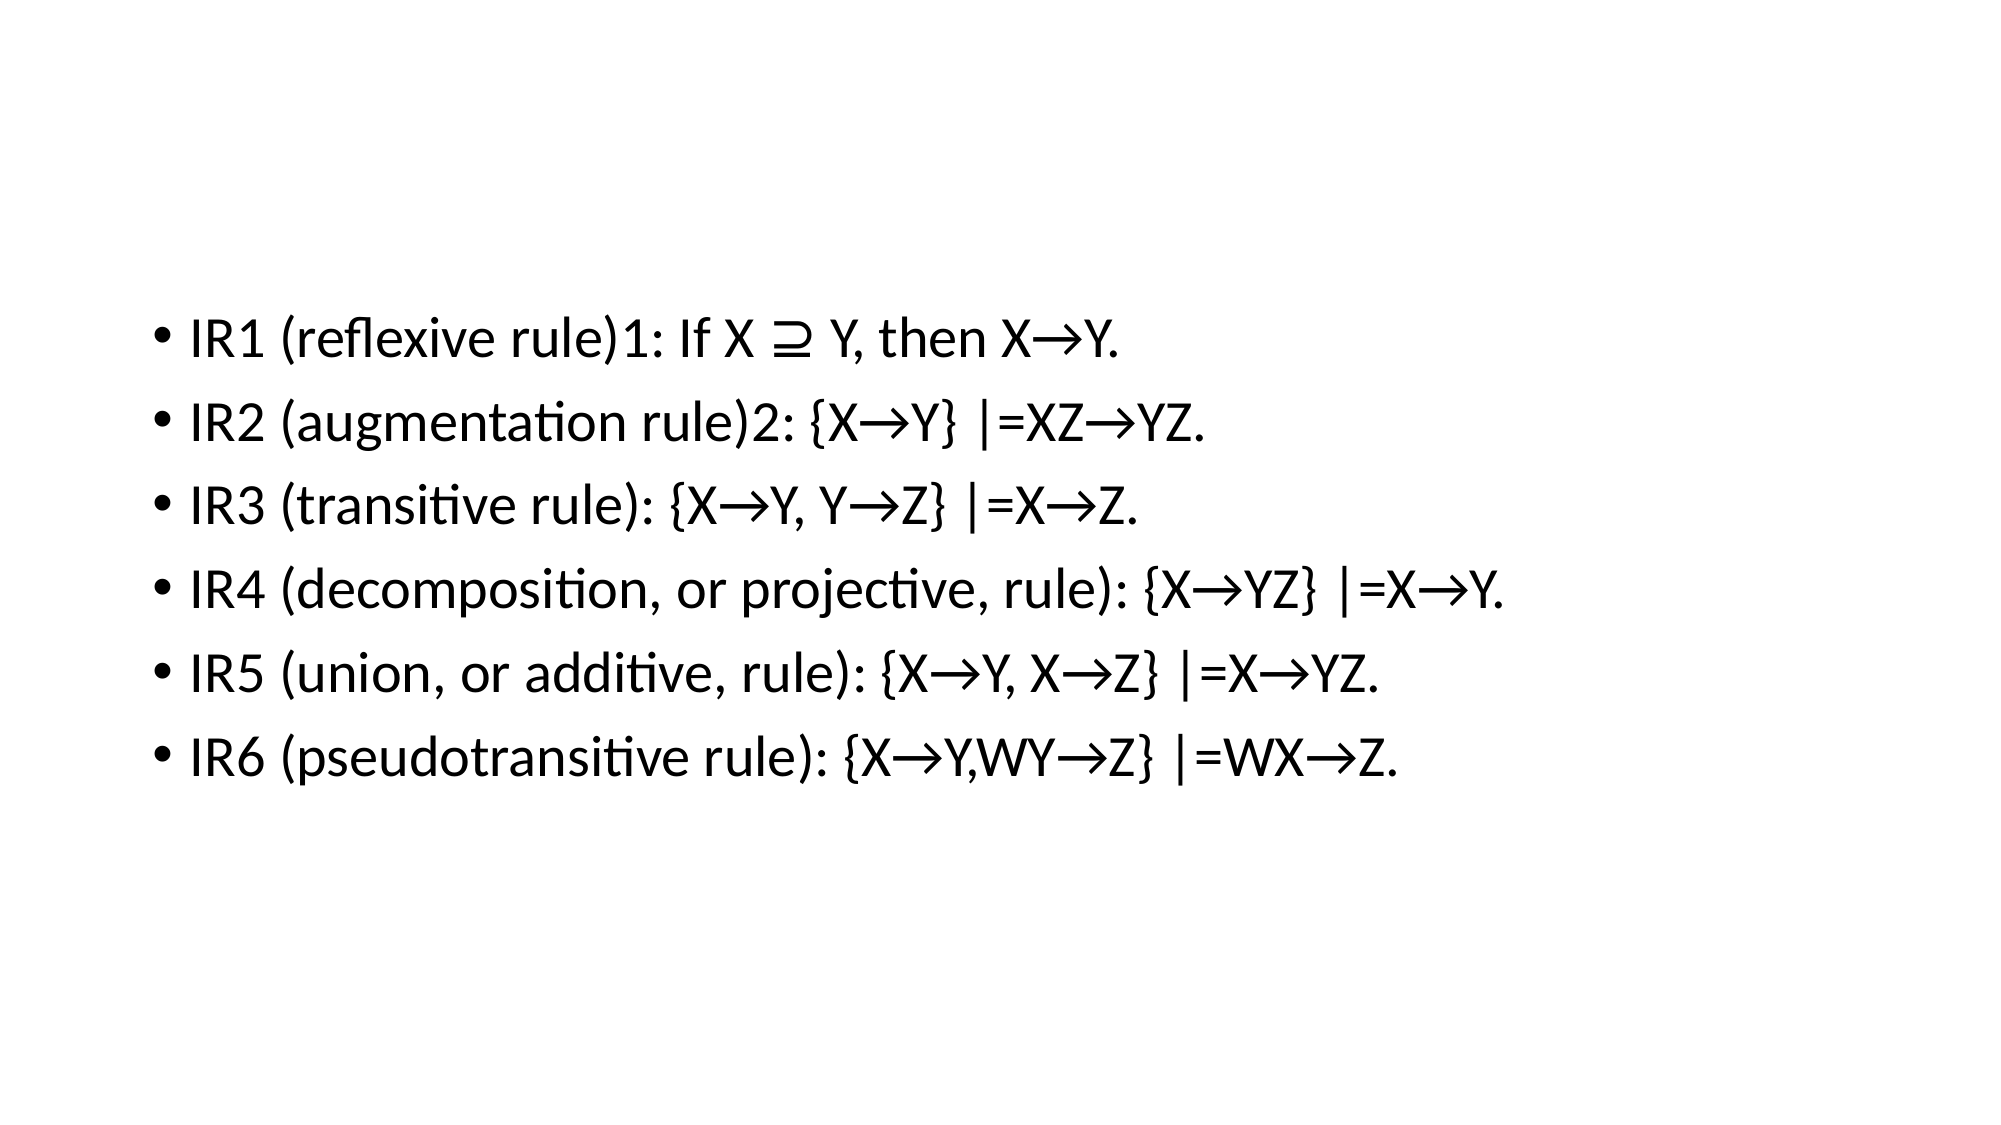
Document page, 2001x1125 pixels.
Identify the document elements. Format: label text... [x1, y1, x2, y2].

list IR1 (reflexive rule)1: If X ⊇ Y, then X→Y. IR2 (augmentation rule)2: {X→Y} |=XZ→YZ. IR3 (transitive rule): {X→Y, Y→Z} |=X→Z. IR4 (decomposition, or projective, rule): {X→YZ} |=X→Y. IR5 (union, or additive, rule): {X→Y, X→Z} |=X→YZ. IR6 (pseudotransitive rule): {X→Y,WY→Z} |=WX→Z. [137, 299, 1863, 1014]
